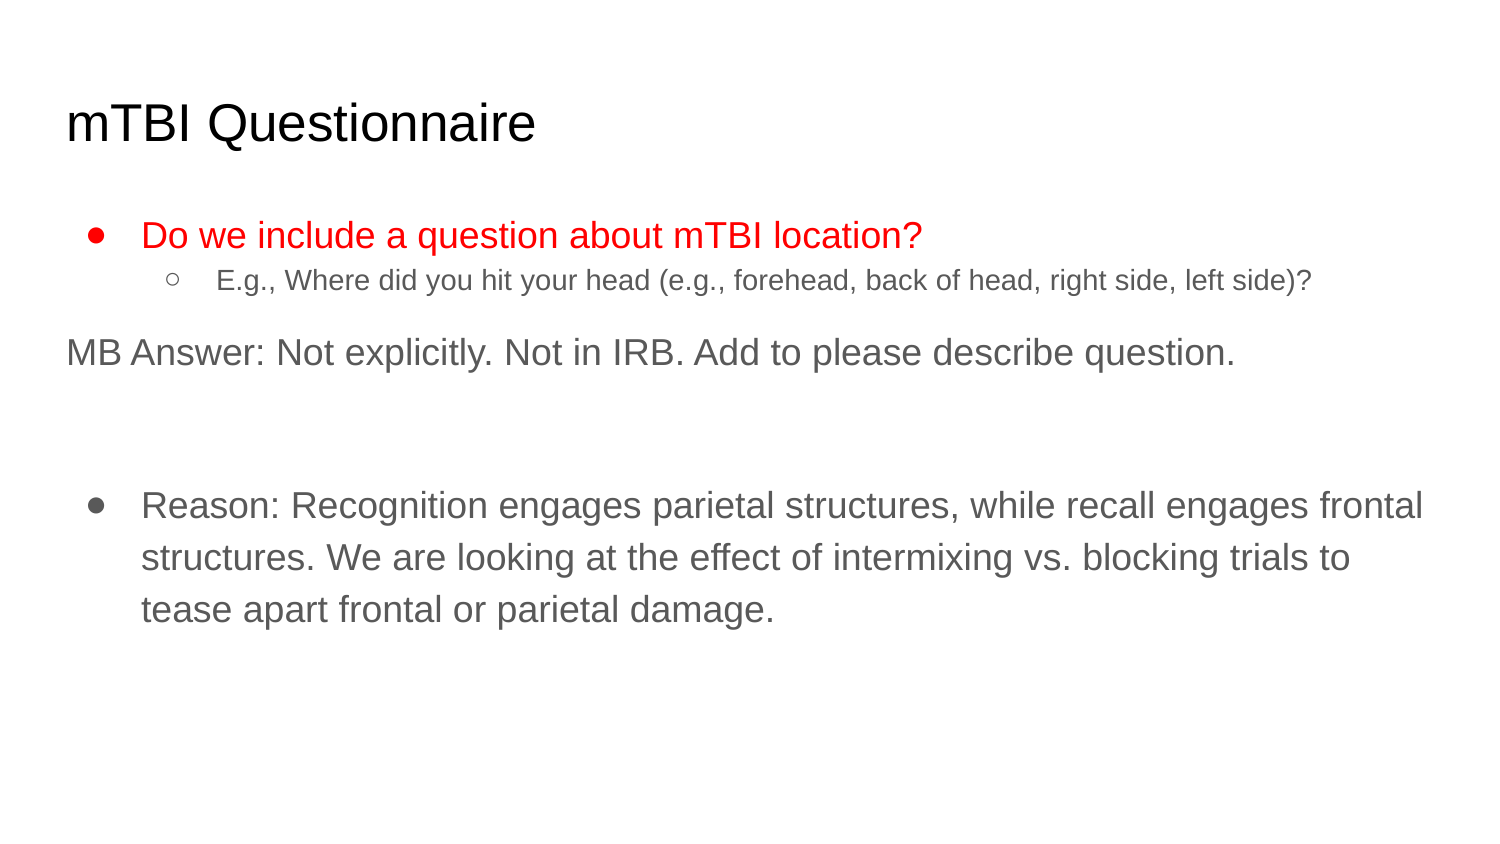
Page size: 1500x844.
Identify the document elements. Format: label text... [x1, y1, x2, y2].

title mTBI Questionnaire [51, 72, 1449, 167]
list Do we include a question about mTBI location? E.g., Where did you hit your head (e.g., forehead, back of head, right side, left side)? MB Answer: Not explicitly. Not in IRB. Add to please describe question. Reason: Recognition engages parietal structures, while recall engages frontal structures. We are looking at the effect of intermixing vs. blocking trials to tease apart frontal or parietal damage. [51, 189, 1449, 750]
